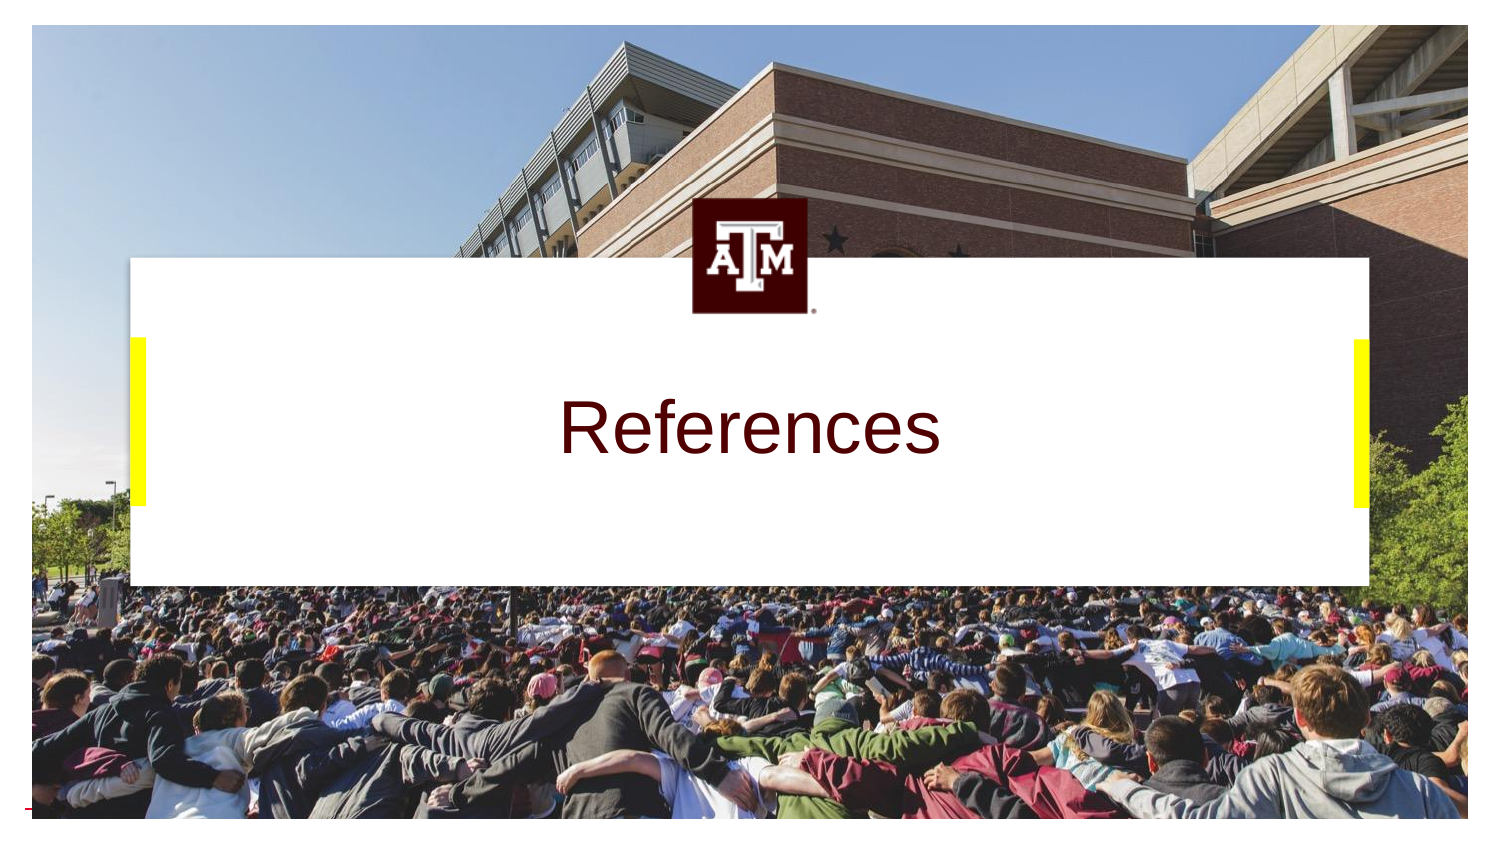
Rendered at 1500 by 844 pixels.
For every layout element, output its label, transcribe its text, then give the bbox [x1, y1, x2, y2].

title References [184, 353, 1316, 494]
picture [32, 25, 1468, 819]
